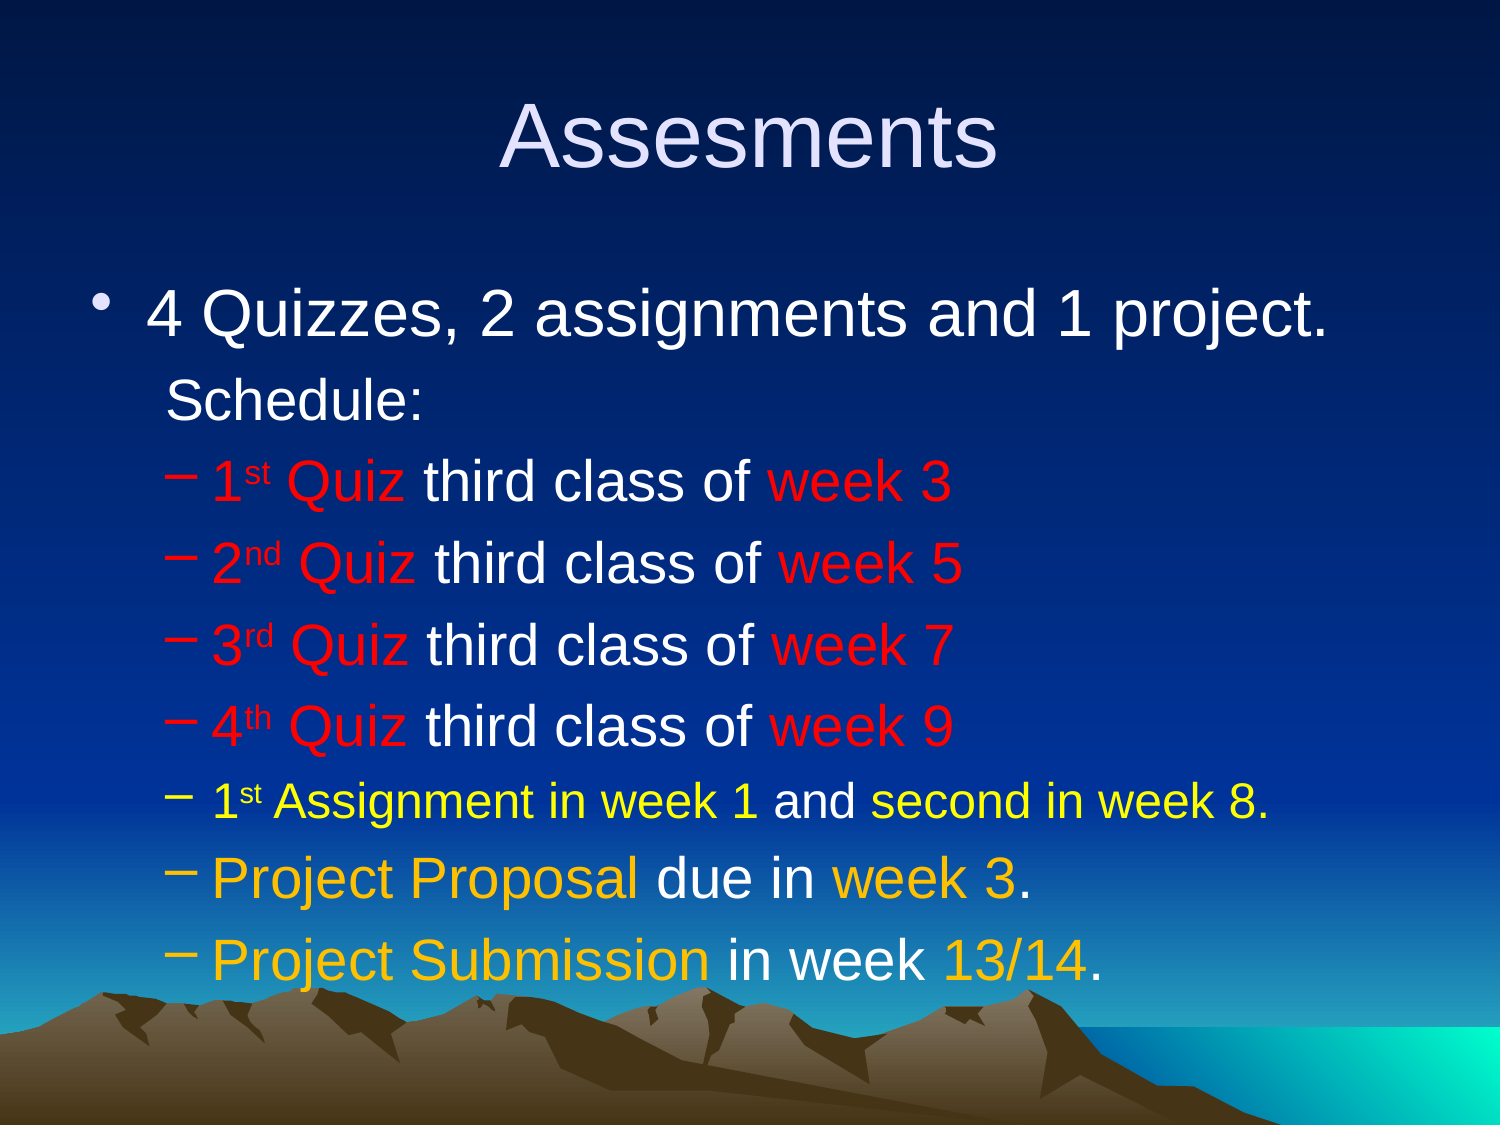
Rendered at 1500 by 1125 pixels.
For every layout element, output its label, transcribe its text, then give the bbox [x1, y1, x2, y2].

title Assesments [75, 37, 1425, 225]
list 4 Quizzes, 2 assignments and 1 project. Schedule: 1st Quiz third class of week 3 2nd Quiz third class of week 5 3rd Quiz third class of week 7 4th Quiz third class of week 9 1st Assignment in week 1 and second in week 8. Project Proposal due in week 3. Project Submission in week 13/14. [75, 262, 1425, 1000]
